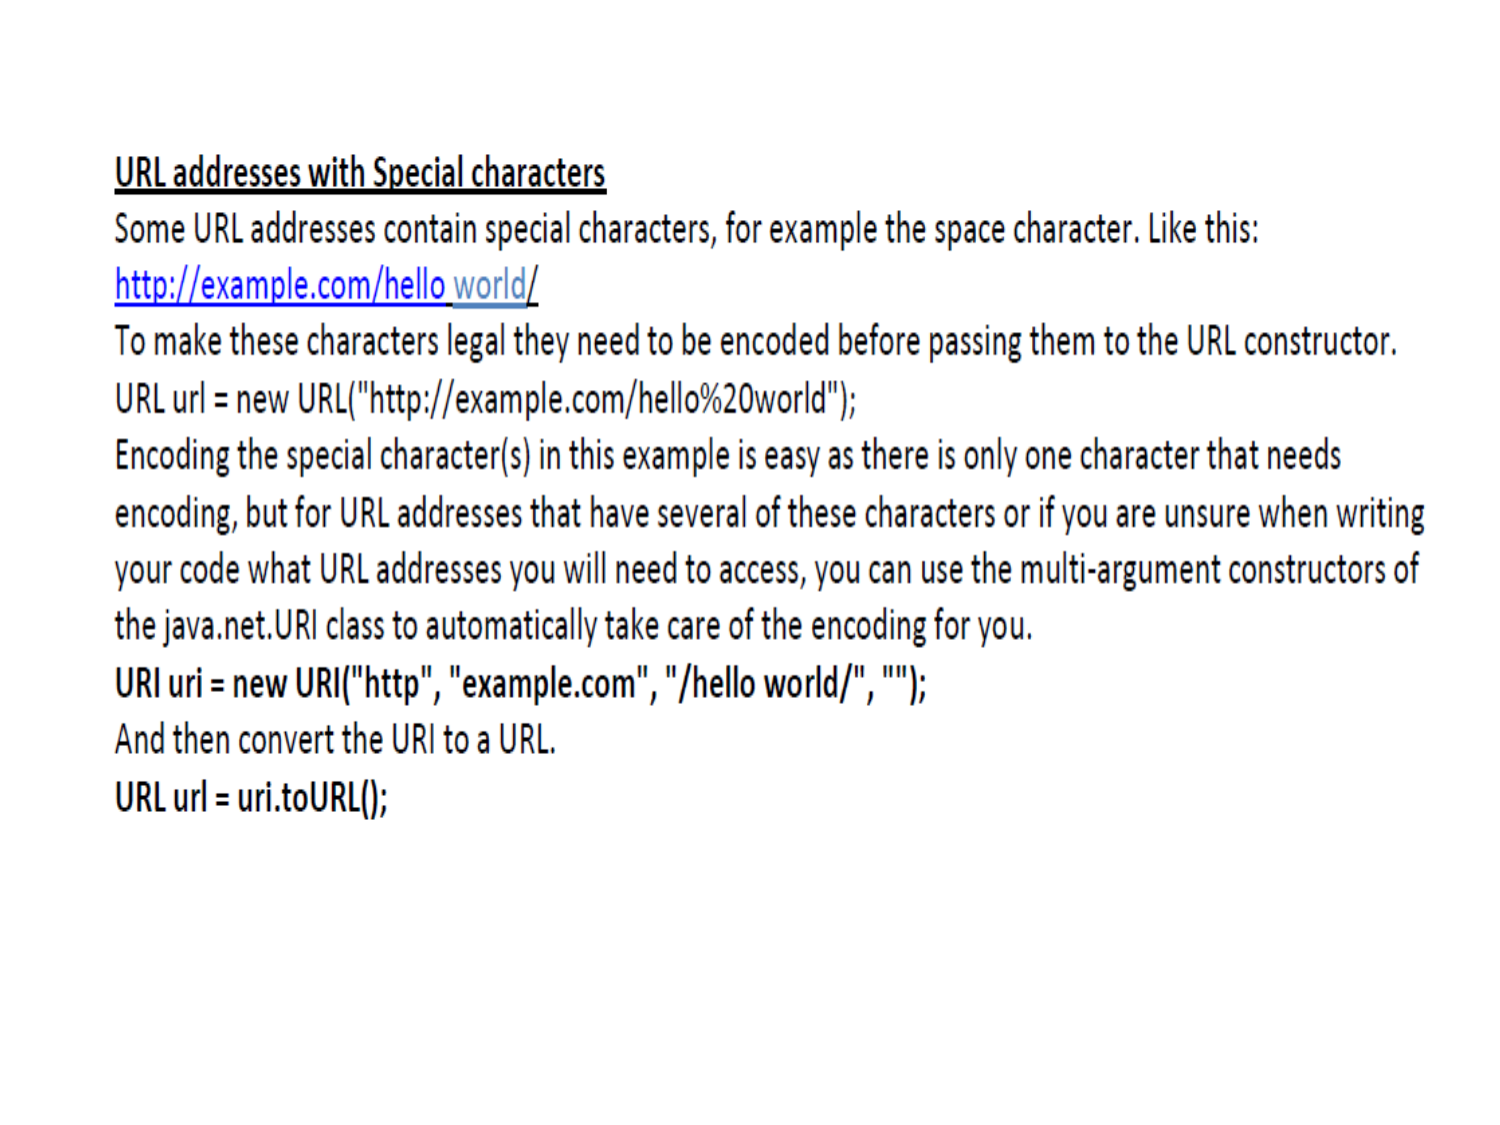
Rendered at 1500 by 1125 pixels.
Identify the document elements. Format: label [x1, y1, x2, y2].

picture [112, 137, 1463, 836]
